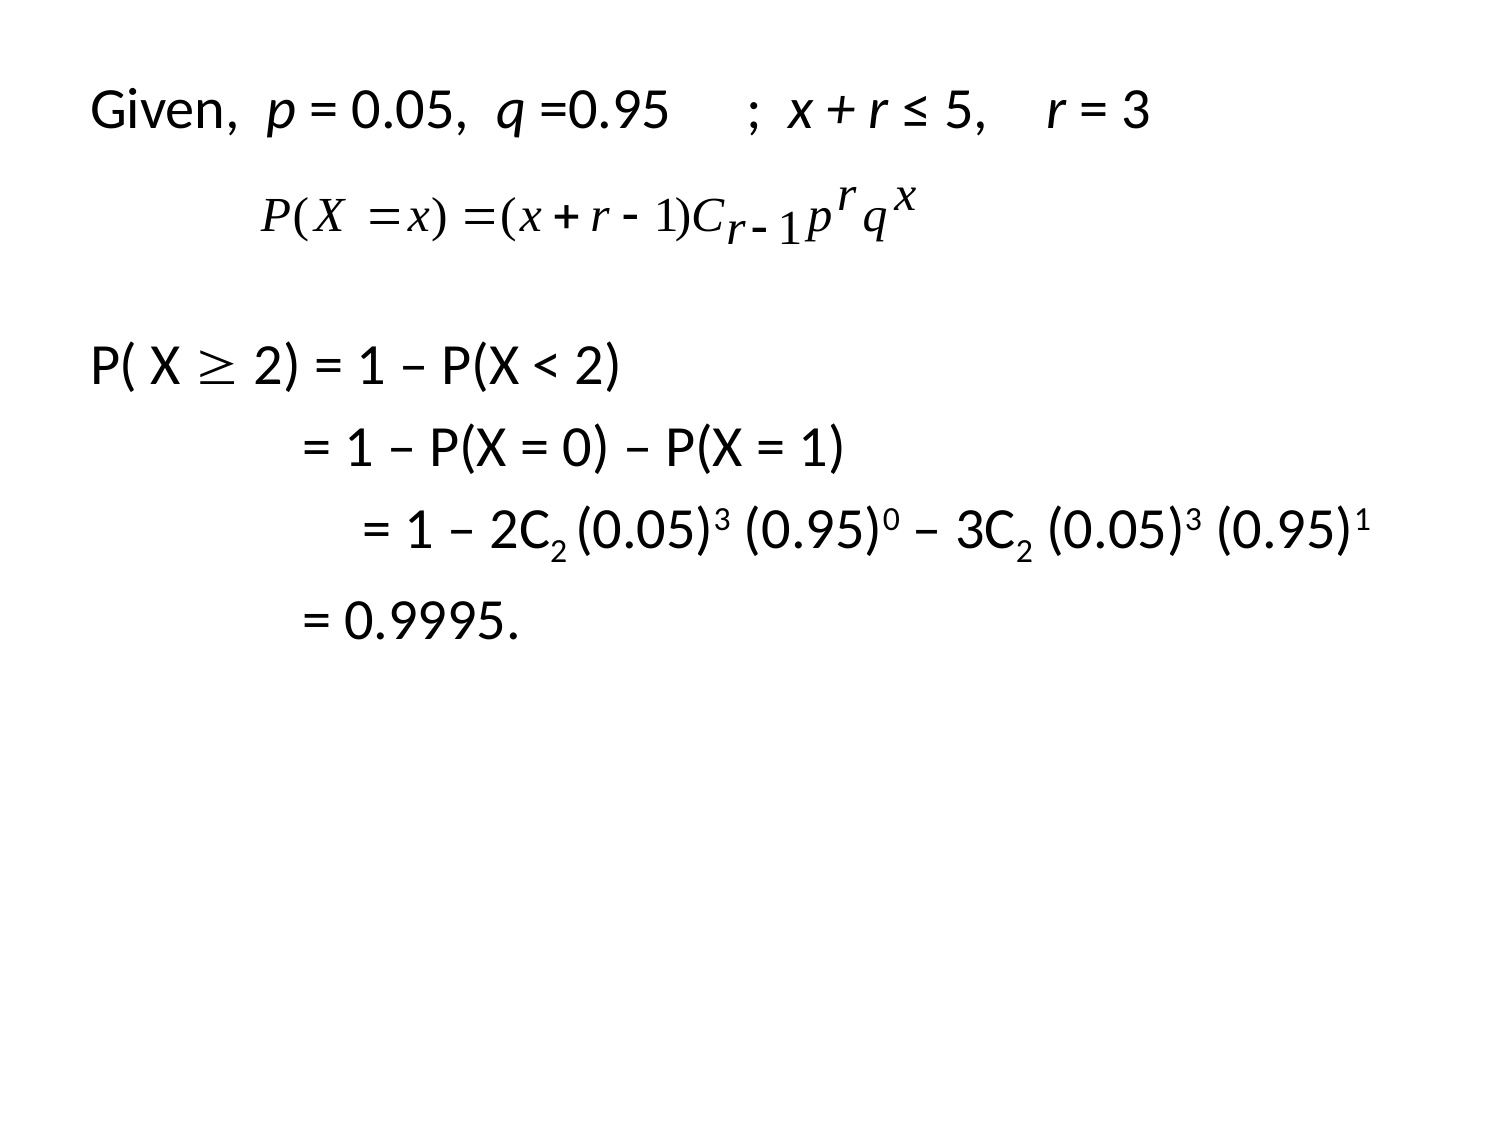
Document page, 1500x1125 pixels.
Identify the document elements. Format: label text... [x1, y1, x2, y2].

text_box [251, 162, 926, 253]
list Given, p = 0.05, q =0.95 ; x + r ≤ 5, r = 3 P( X  2) = 1 – P(X < 2) = 1 – P(X = 0) – P(X = 1) = 1 – 2C2 (0.05)3 (0.95)0 – 3C2 (0.05)3 (0.95)1 = 0.9995. [74, 62, 1426, 1006]
